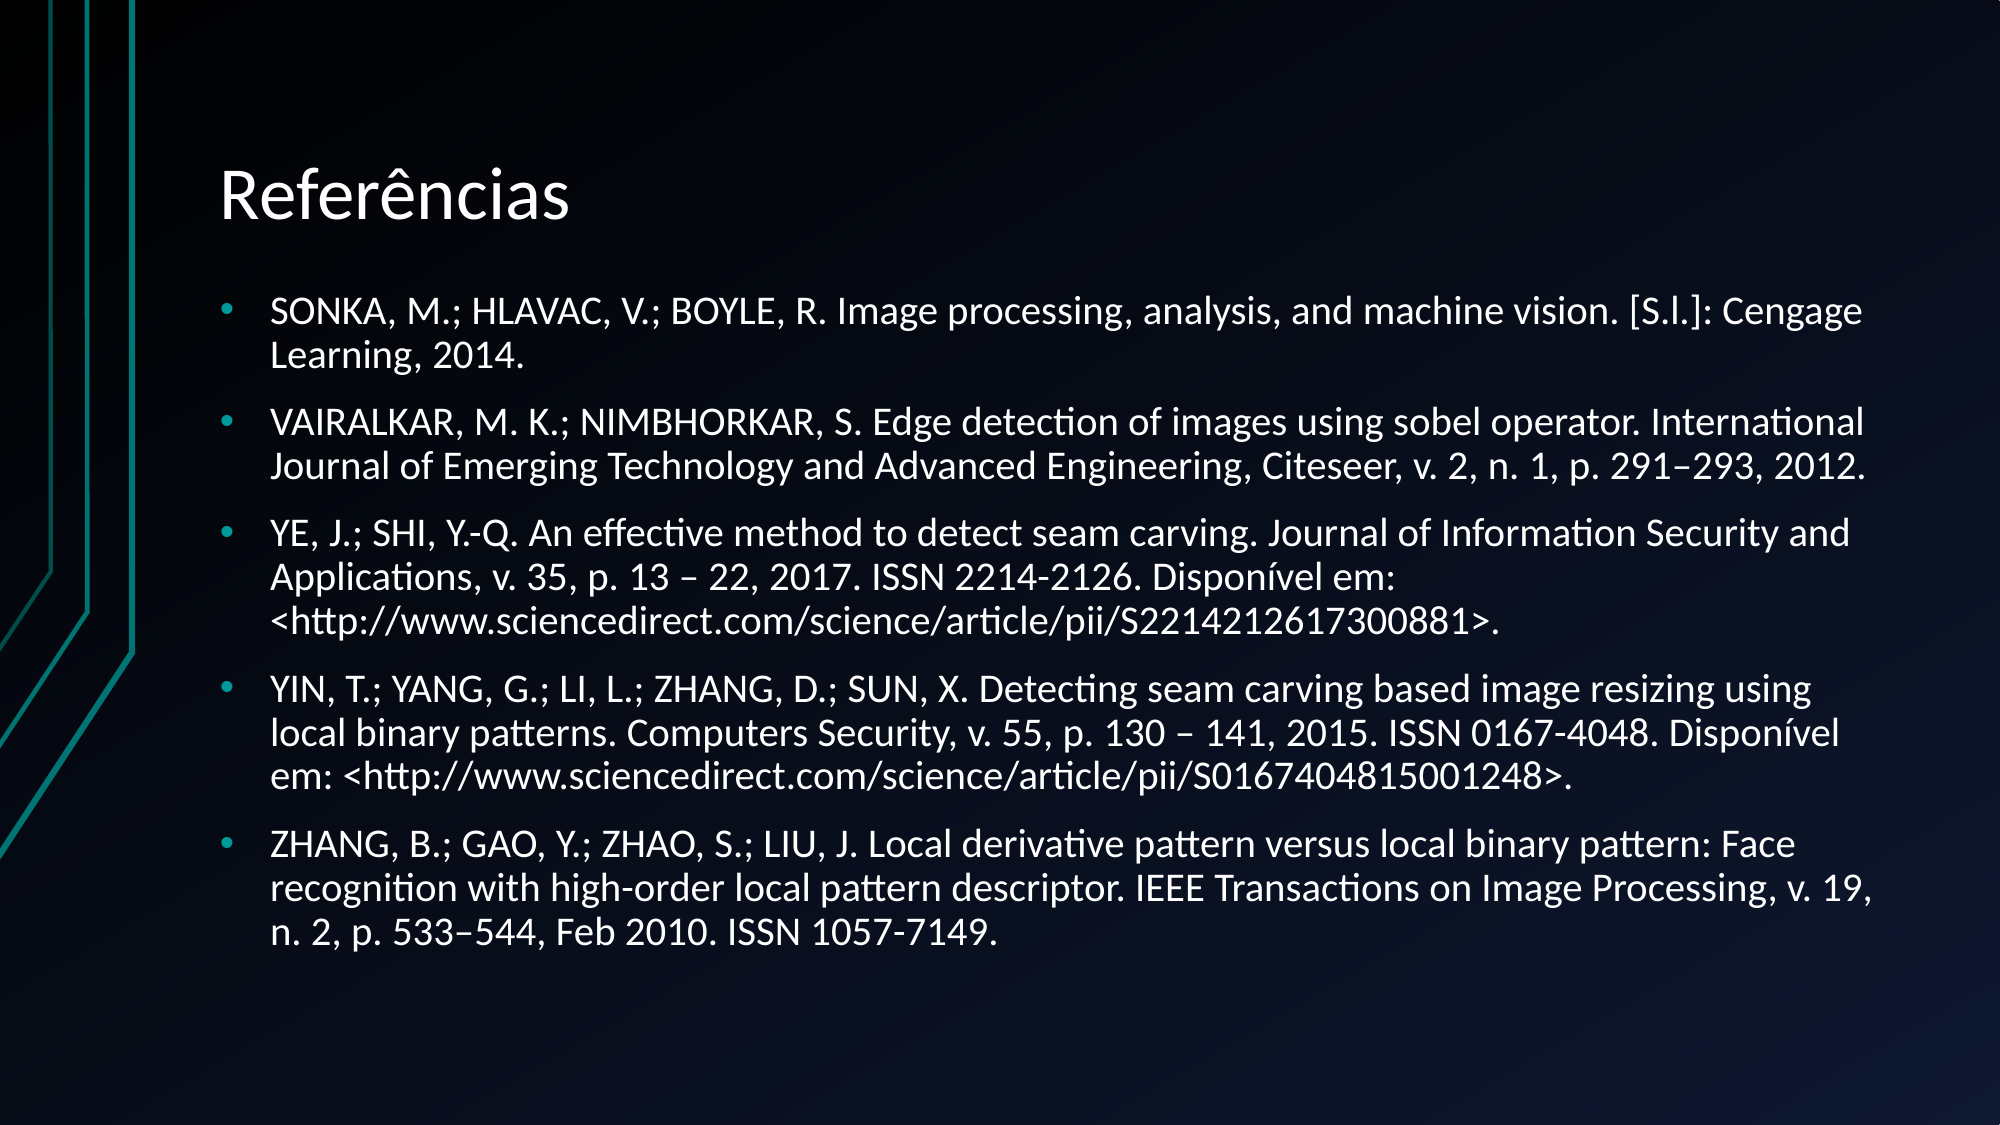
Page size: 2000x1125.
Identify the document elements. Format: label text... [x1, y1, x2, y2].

list SONKA, M.; HLAVAC, V.; BOYLE, R. Image processing, analysis, and machine vision. [S.l.]: Cengage Learning, 2014. VAIRALKAR, M. K.; NIMBHORKAR, S. Edge detection of images using sobel operator. International Journal of Emerging Technology and Advanced Engineering, Citeseer, v. 2, n. 1, p. 291–293, 2012. YE, J.; SHI, Y.-Q. An effective method to detect seam carving. Journal of Information Security and Applications, v. 35, p. 13 – 22, 2017. ISSN 2214-2126. Disponível em: <http://www.sciencedirect.com/science/article/pii/S2214212617300881>. YIN, T.; YANG, G.; LI, L.; ZHANG, D.; SUN, X. Detecting seam carving based image resizing using local binary patterns. Computers Security, v. 55, p. 130 – 141, 2015. ISSN 0167-4048. Disponível em: <http://www.sciencedirect.com/science/article/pii/S0167404815001248>. ZHANG, B.; GAO, Y.; ZHAO, S.; LIU, J. Local derivative pattern versus local binary pattern: Face recognition with high-order local pattern descriptor. IEEE Transactions on Image Processing, v. 19, n. 2, p. 533–544, Feb 2010. ISSN 1057-7149. [199, 279, 1900, 1012]
title Referências [199, 45, 1900, 246]
